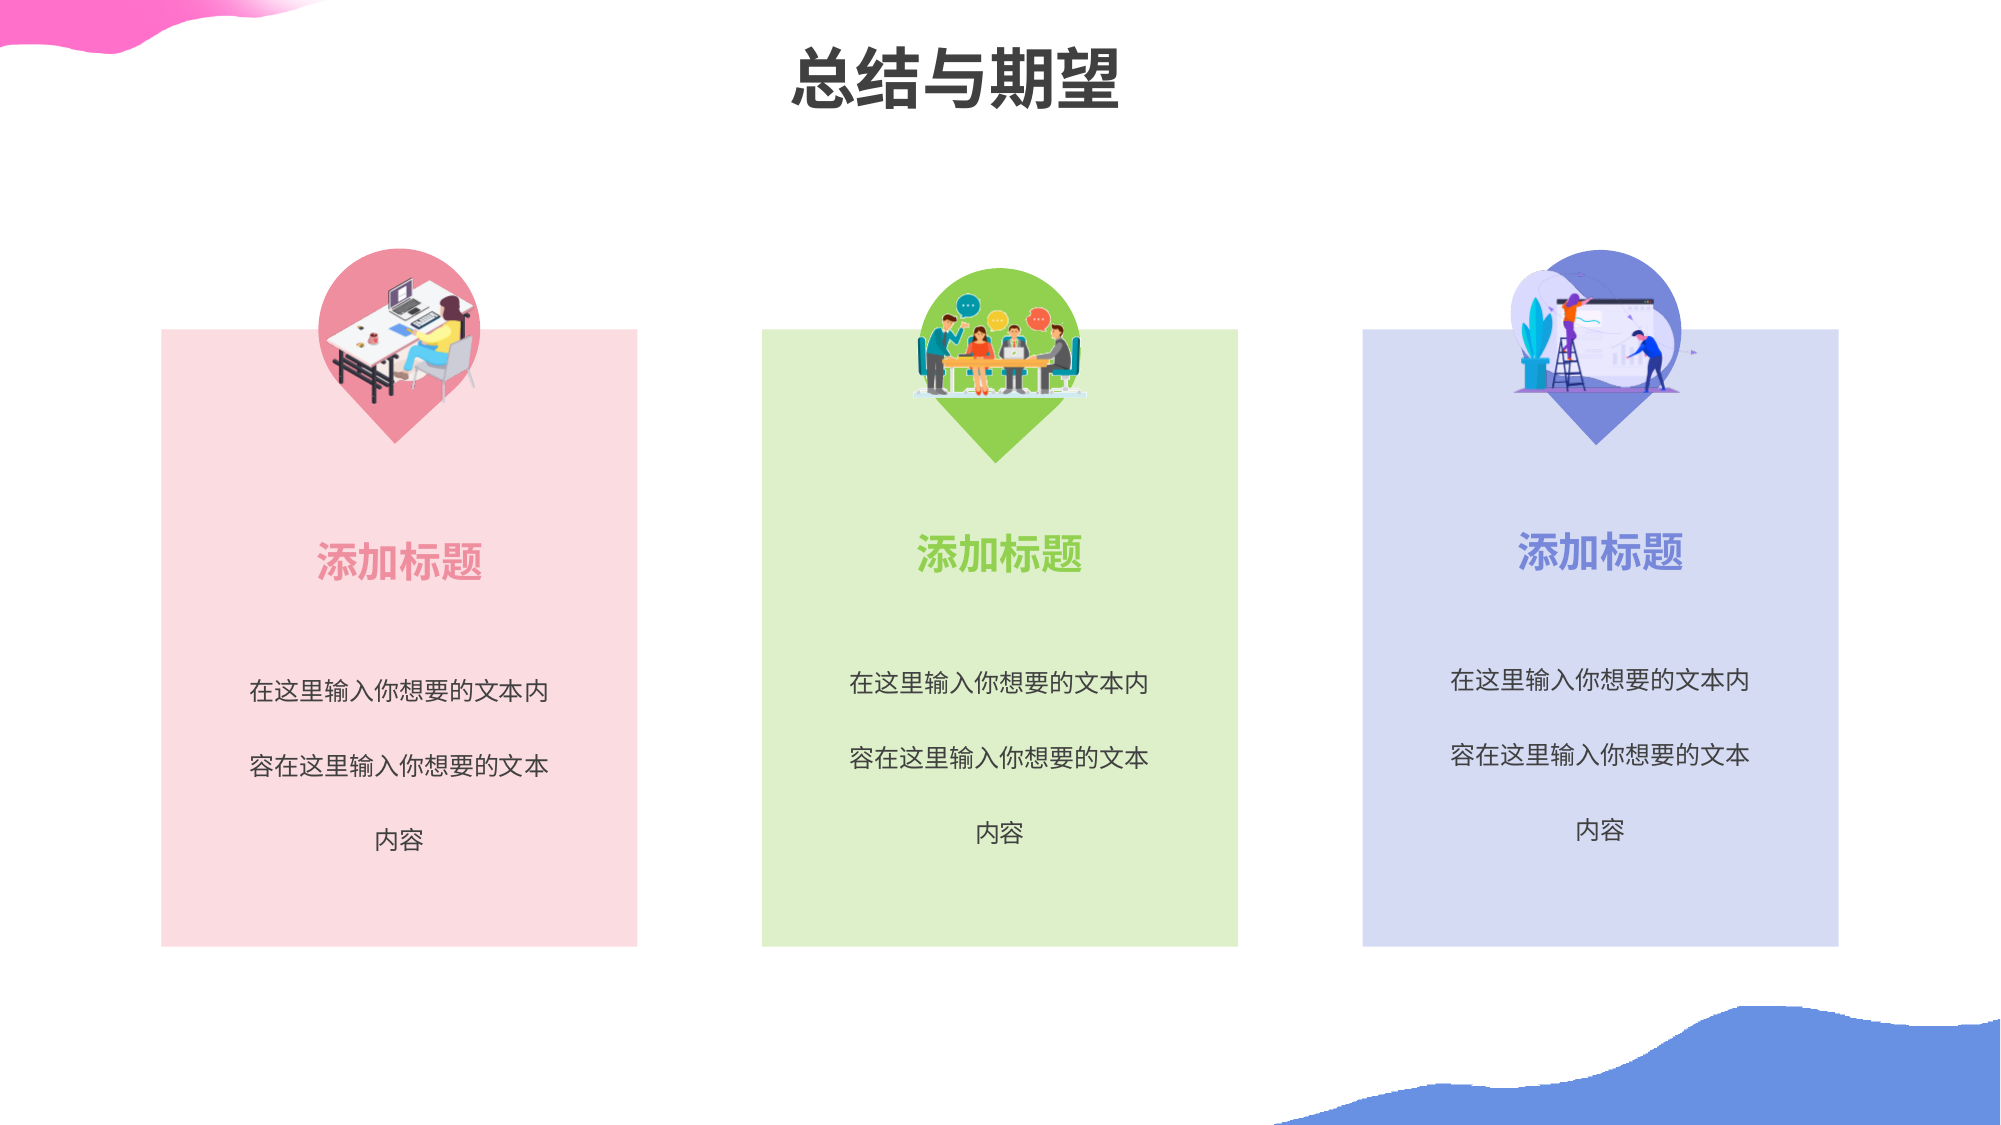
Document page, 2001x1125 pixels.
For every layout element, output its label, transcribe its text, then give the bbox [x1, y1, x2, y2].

text_box [1361, 328, 1840, 948]
text_box [761, 328, 1239, 948]
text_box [318, 248, 481, 411]
picture [0, 0, 2001, 1125]
text_box 添加标题 [1482, 518, 1719, 583]
text_box 在这里输入你想要的文本内容在这里输入你想要的文本内容 [1435, 612, 1766, 852]
text_box 在这里输入你想要的文本内容在这里输入你想要的文本内容 [234, 623, 565, 863]
text_box 添加标题 [881, 520, 1119, 586]
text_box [905, 228, 1095, 430]
text_box 在这里输入你想要的文本内容在这里输入你想要的文本内容 [834, 615, 1166, 855]
text_box 添加标题 [281, 528, 518, 594]
text_box [160, 328, 638, 948]
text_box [1499, 246, 1702, 412]
text_box 总结与期望 [774, 29, 1232, 125]
